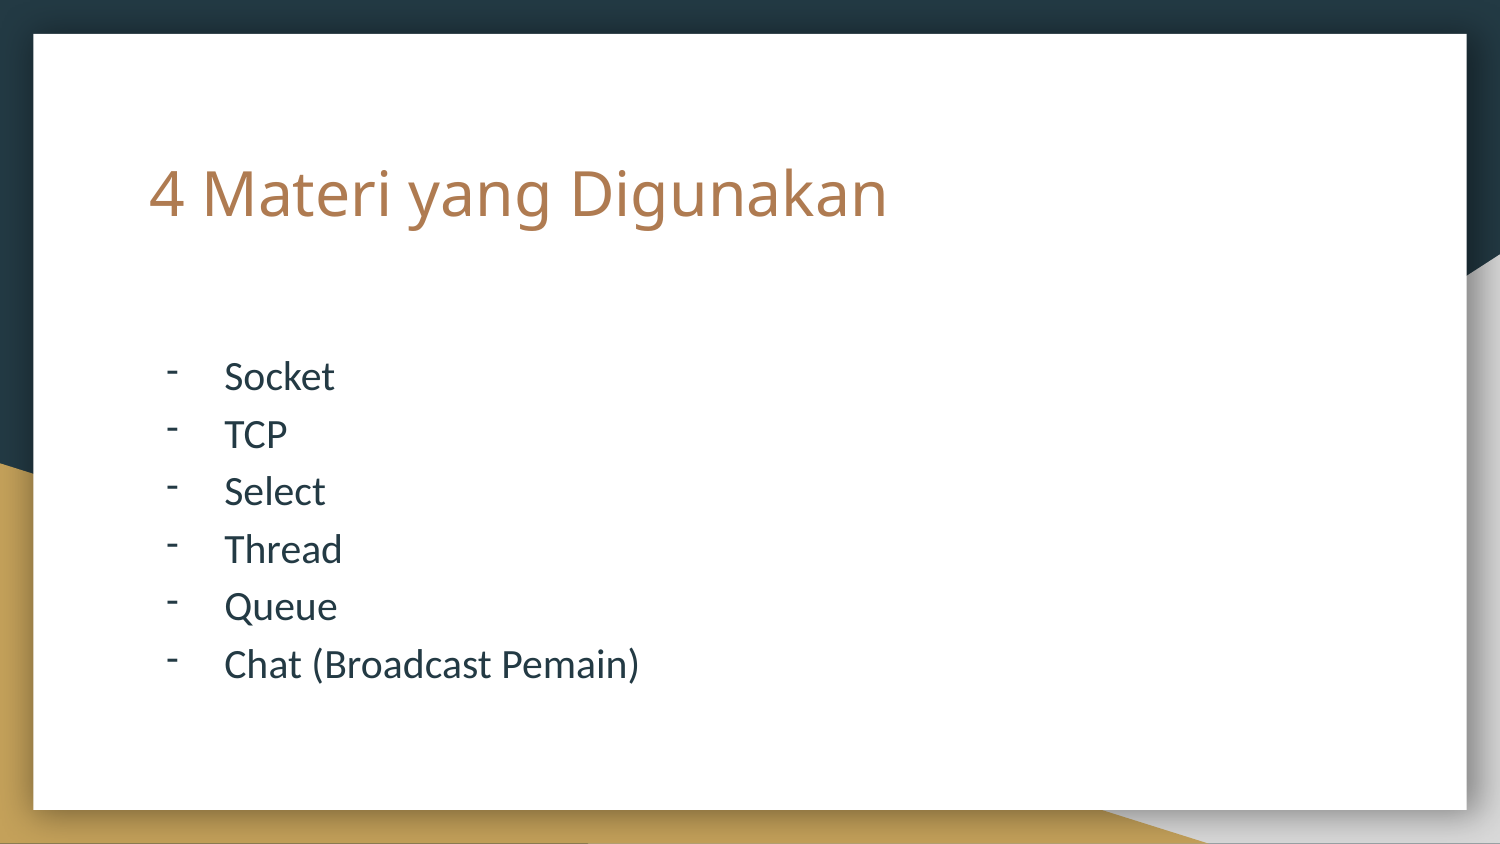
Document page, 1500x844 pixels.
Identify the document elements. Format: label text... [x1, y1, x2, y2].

list Socket TCP Select Thread Queue Chat (Broadcast Pemain) [134, 326, 1366, 729]
title 4 Materi yang Digunakan [134, 138, 1366, 296]
